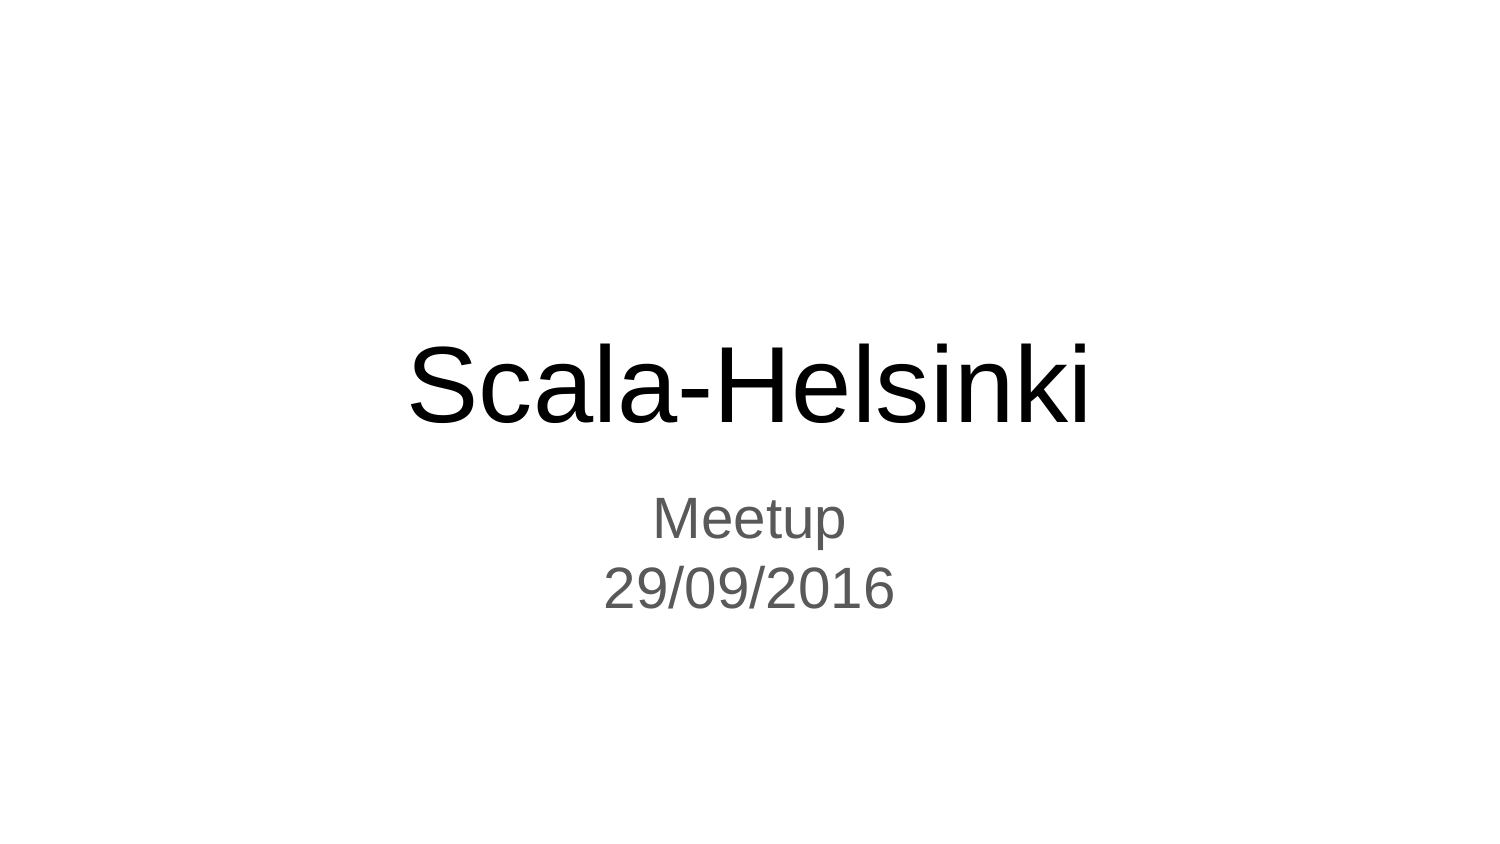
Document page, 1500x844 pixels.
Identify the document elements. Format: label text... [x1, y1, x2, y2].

title Scala-Helsinki [51, 122, 1449, 459]
subtitle Meetup 29/09/2016 [51, 464, 1449, 595]
